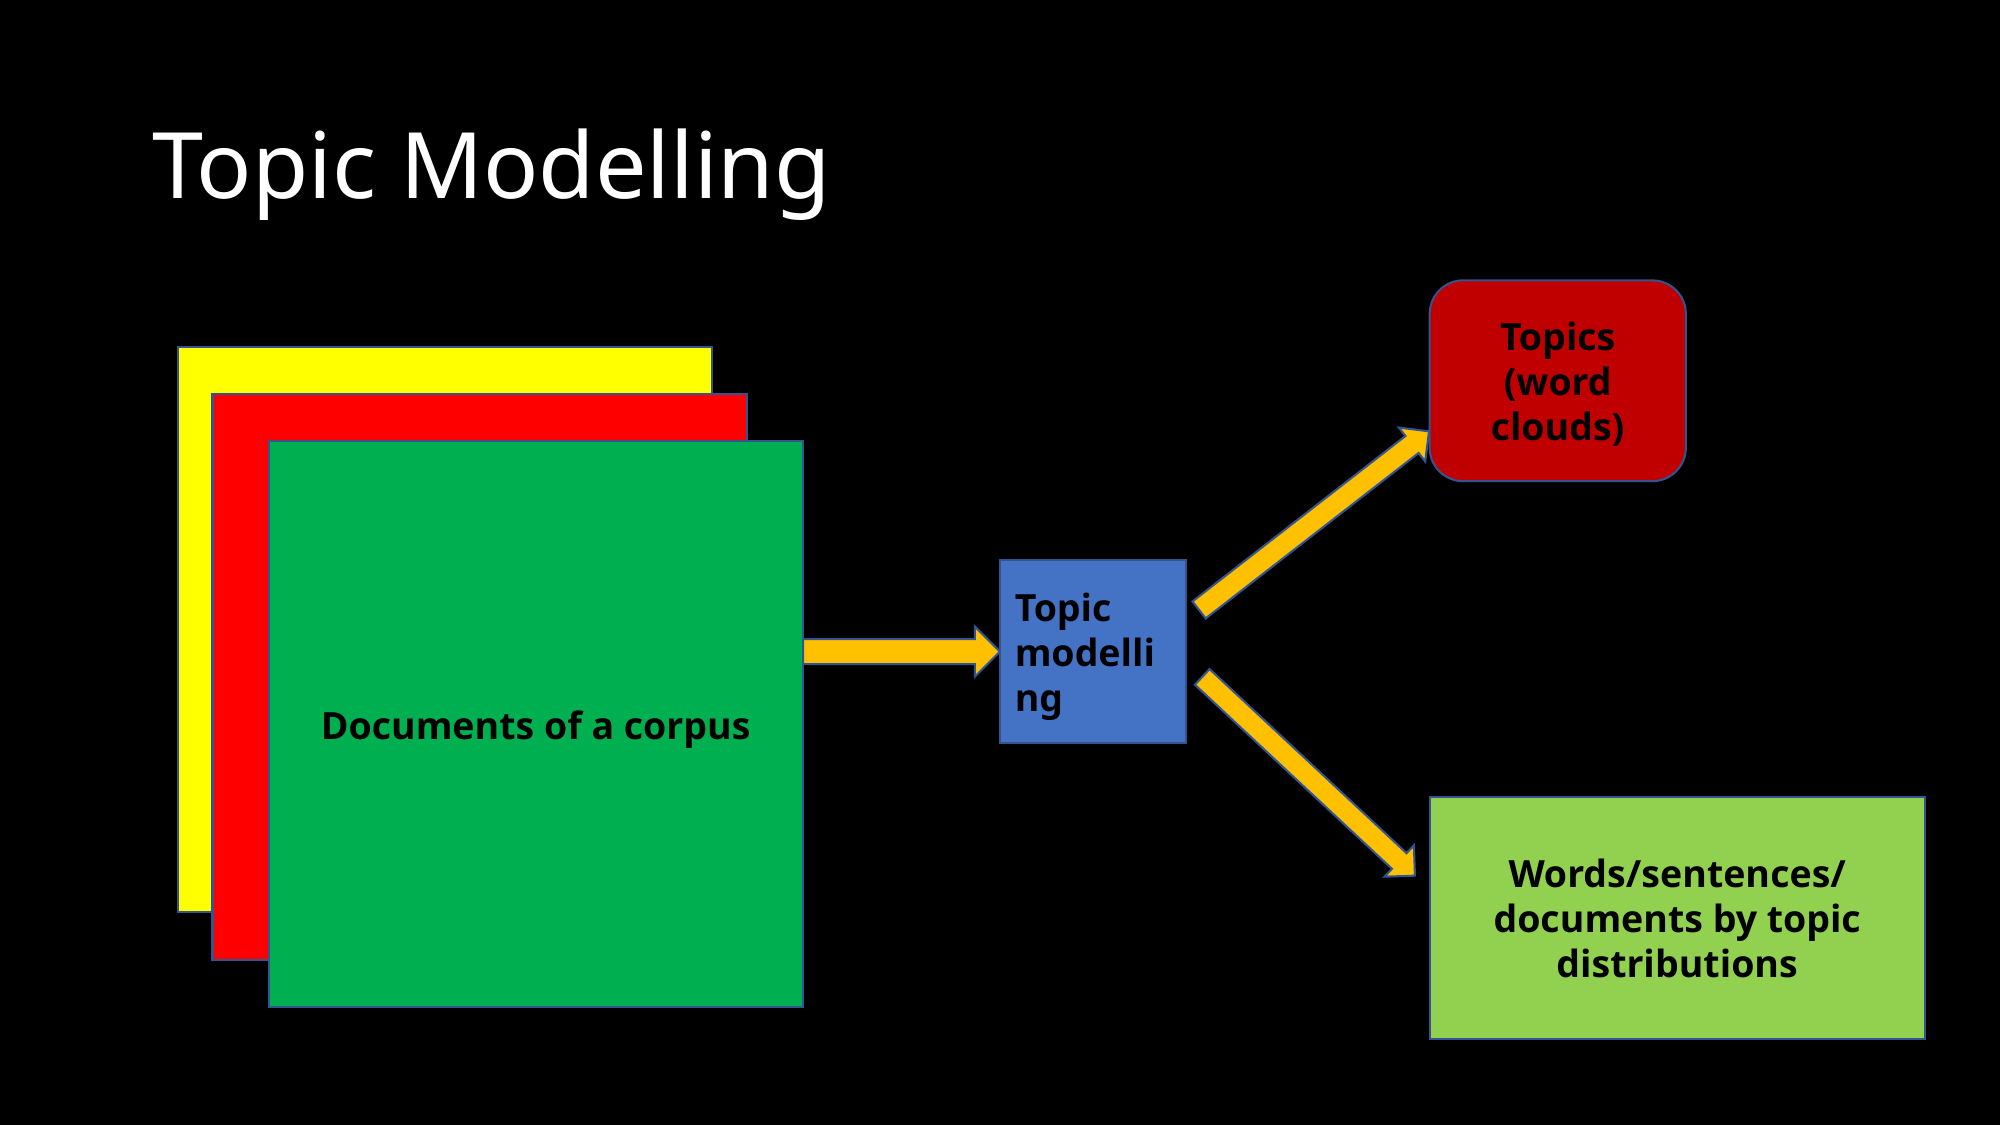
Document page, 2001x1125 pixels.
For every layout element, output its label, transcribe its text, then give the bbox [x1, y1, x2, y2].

text_box [1193, 667, 1417, 878]
text_box Topics (word clouds) [1428, 279, 1687, 483]
text_box Topic modelling [999, 559, 1187, 744]
text_box [177, 346, 713, 913]
text_box [211, 393, 748, 961]
text_box Words/sentences/documents by topic distributions [1429, 796, 1926, 1040]
text_box [1191, 426, 1428, 620]
title Topic Modelling [137, 59, 1863, 278]
text_box Documents of a corpus [268, 440, 804, 1008]
text_box [802, 624, 1002, 680]
